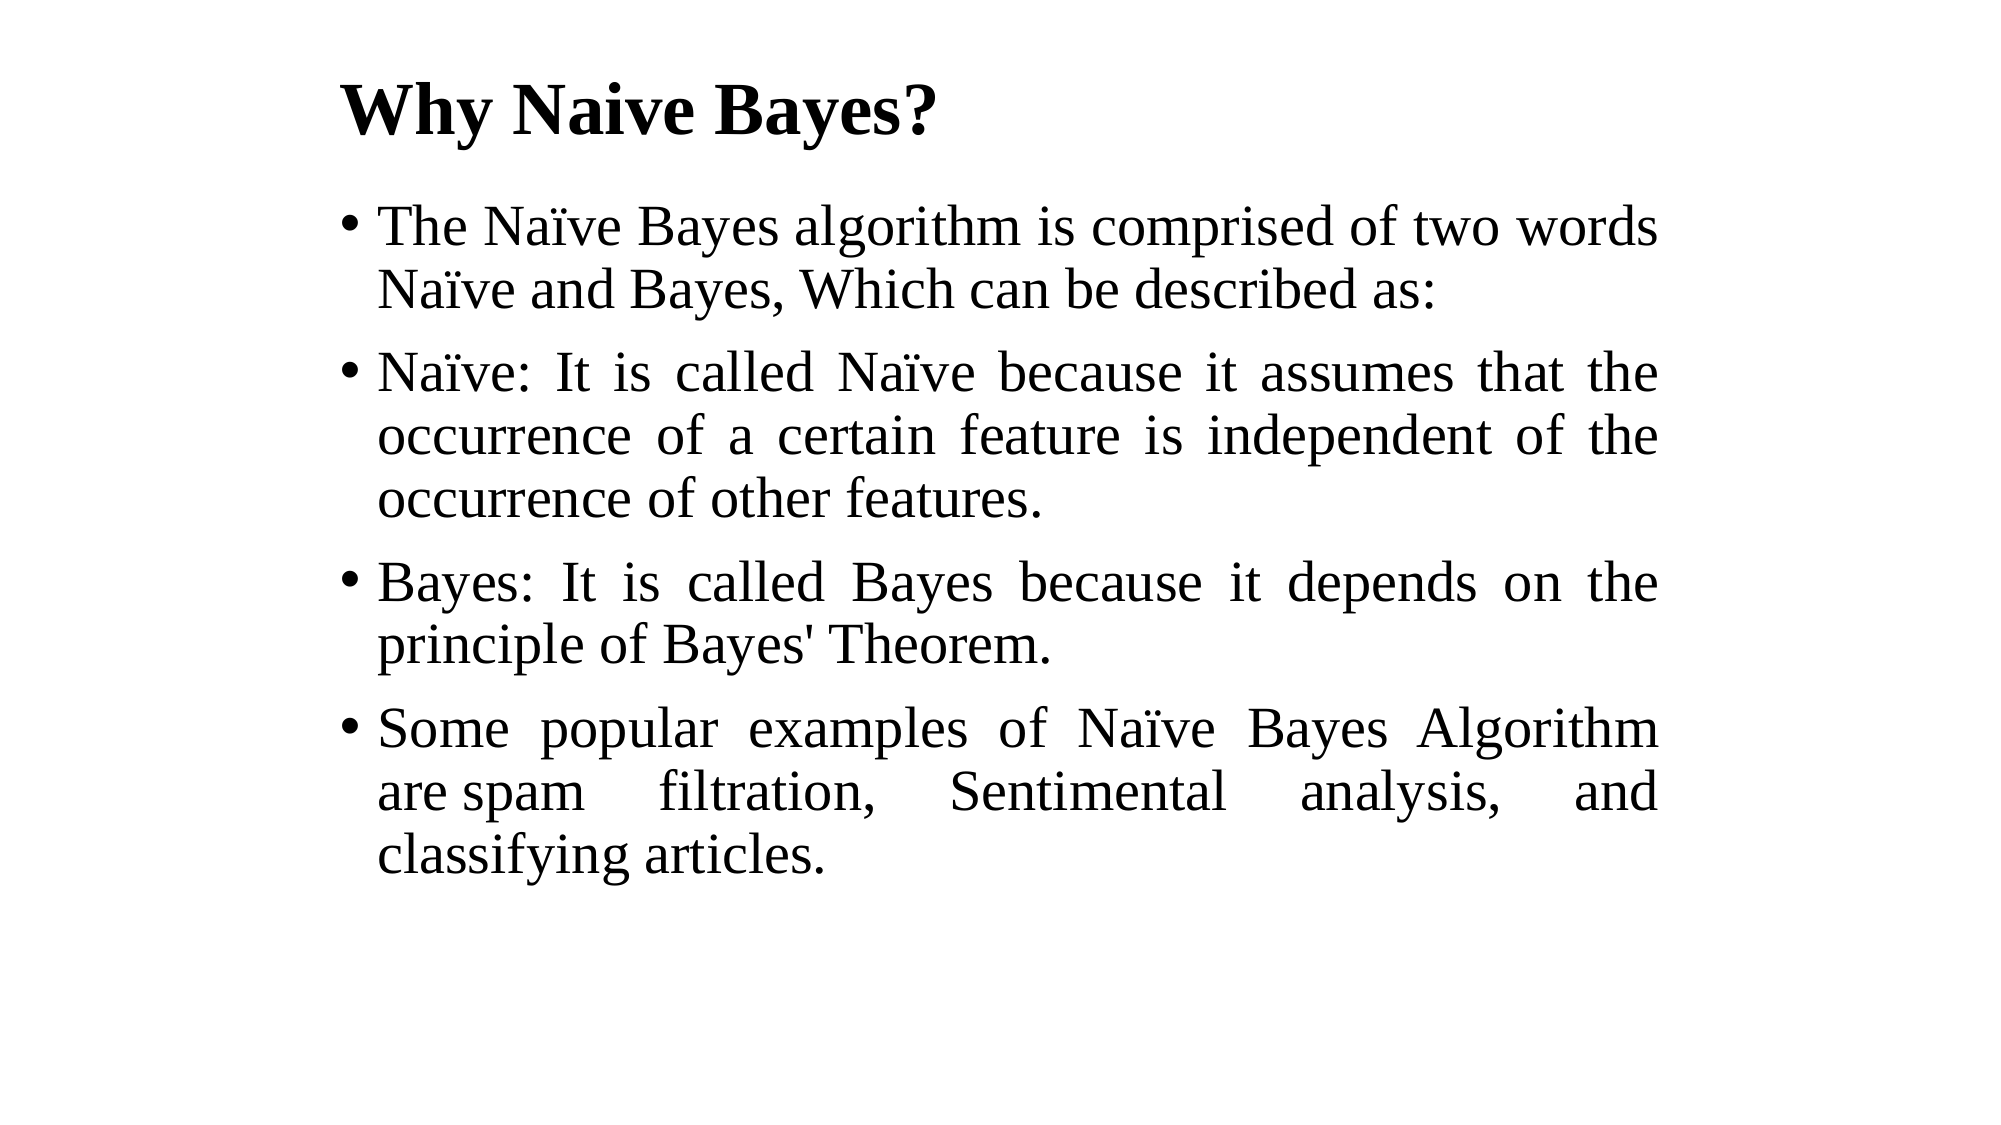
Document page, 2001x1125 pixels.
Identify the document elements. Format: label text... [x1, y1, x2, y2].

title Why Naive Bayes? [324, 45, 1675, 175]
list The Naïve Bayes algorithm is comprised of two words Naïve and Bayes, Which can be described as: Naïve: It is called Naïve because it assumes that the occurrence of a certain feature is independent of the occurrence of other features. Bayes: It is called Bayes because it depends on the principle of Bayes' Theorem. Some popular examples of Naïve Bayes Algorithm are spam filtration, Sentimental analysis, and classifying articles. [324, 187, 1675, 1005]
